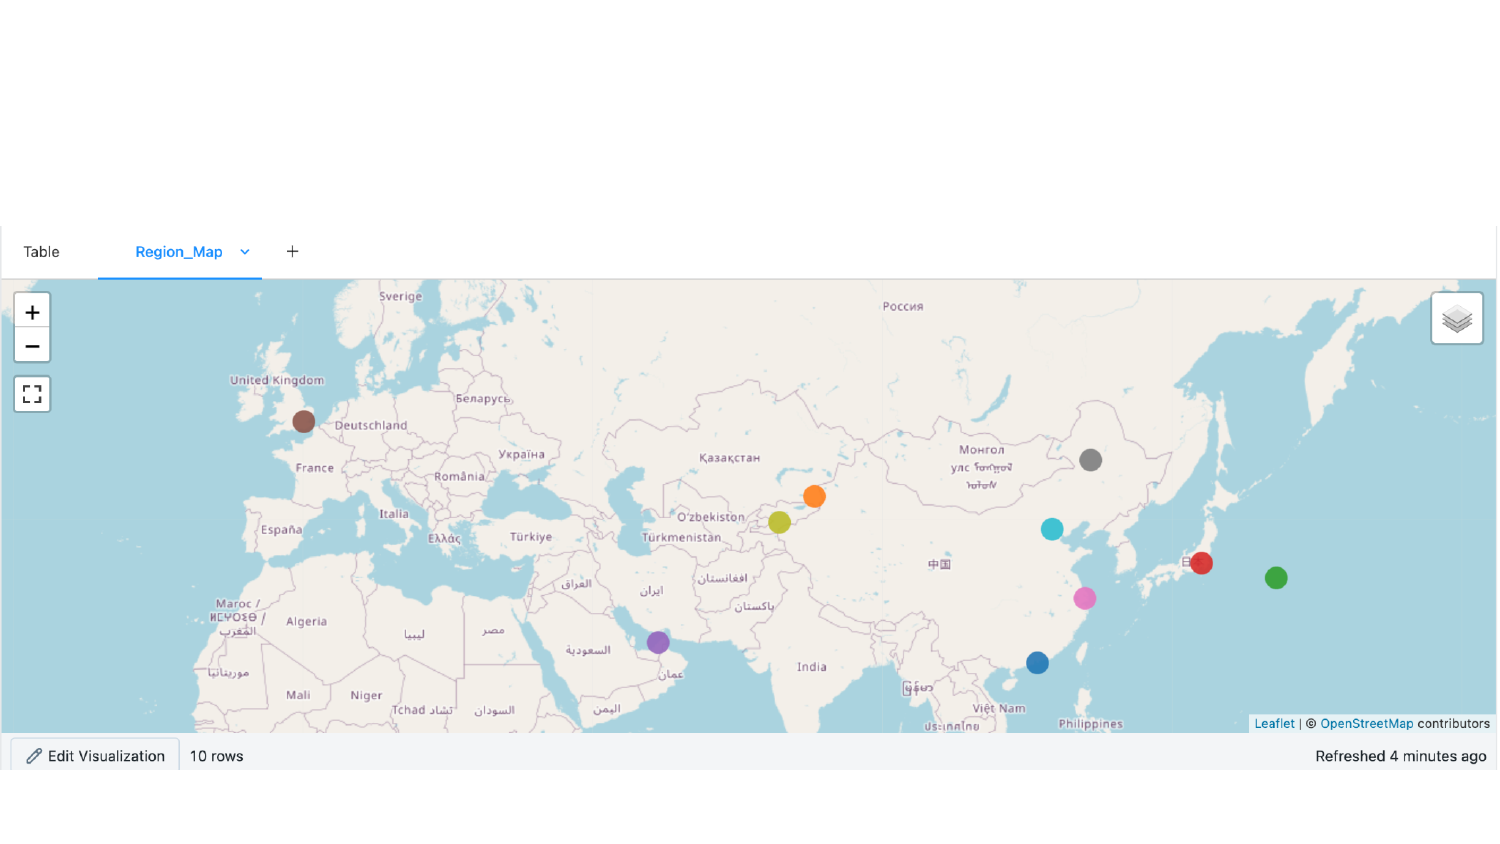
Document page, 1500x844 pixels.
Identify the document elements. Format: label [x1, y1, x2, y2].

picture [0, 225, 1500, 770]
